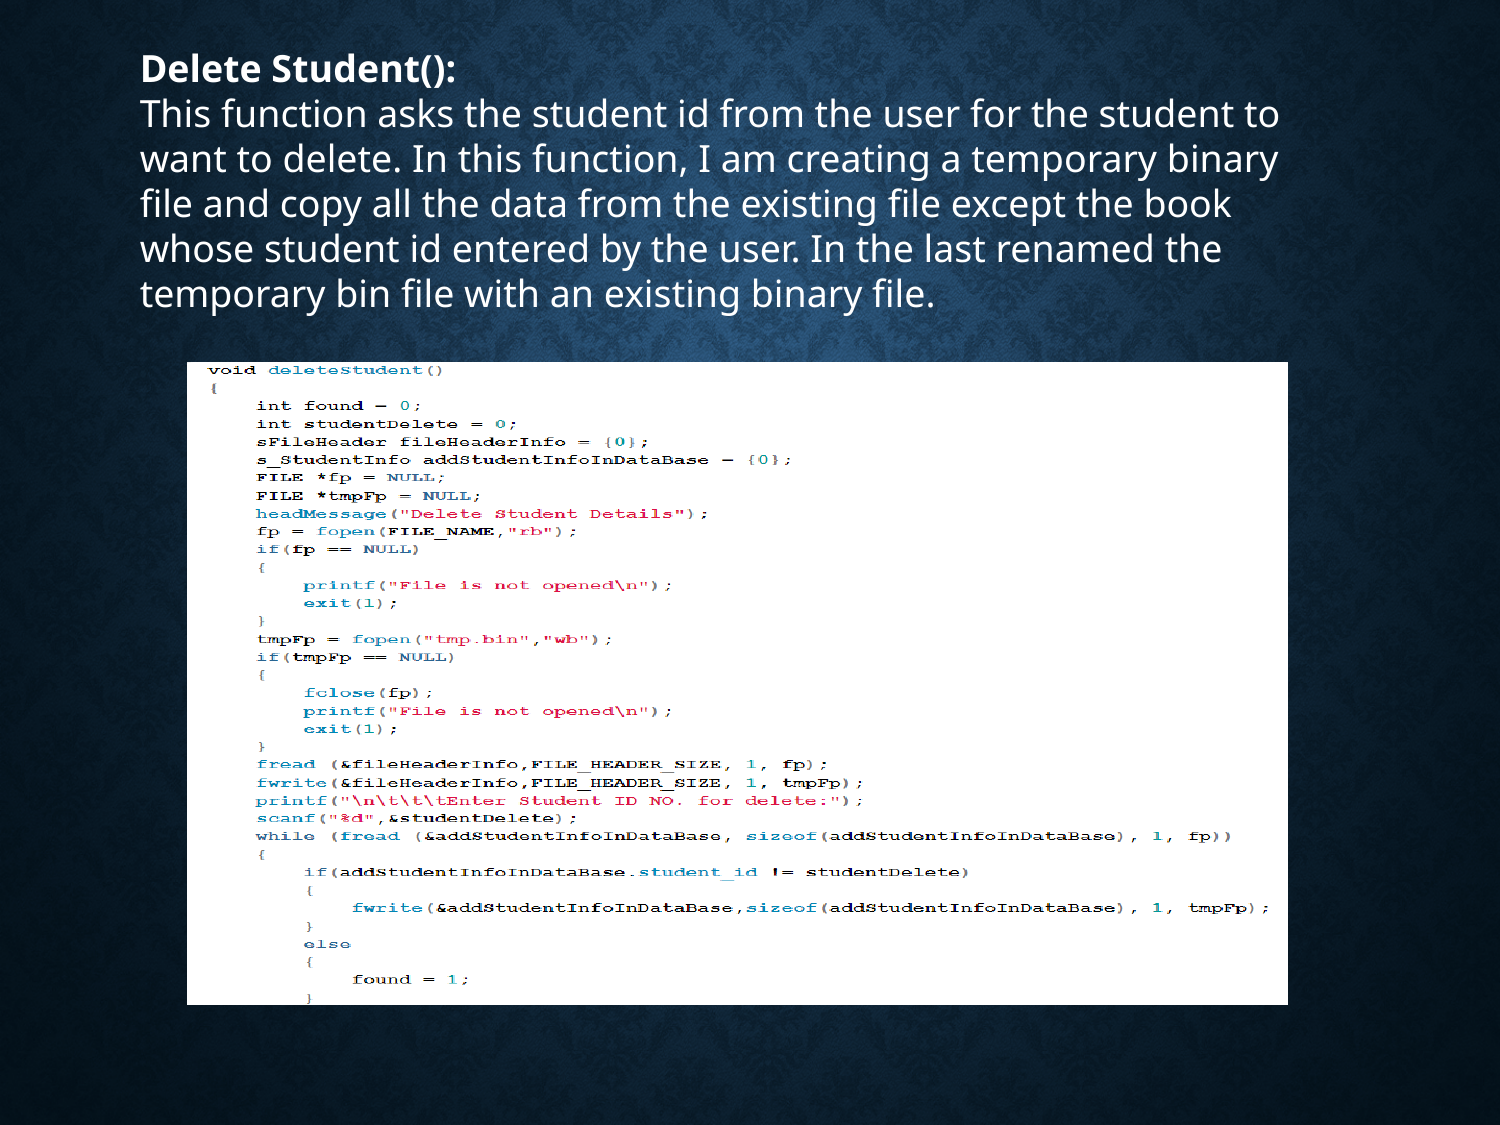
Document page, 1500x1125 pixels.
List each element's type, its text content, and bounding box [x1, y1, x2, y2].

text_box Delete Student(): This function asks the student id from the user for the student to want to delete. In this function, I am creating a temporary binary file and copy all the data from the existing file except the book whose student id entered by the user. In the last renamed the temporary bin file with an existing binary file. [125, 37, 1350, 323]
picture [186, 361, 1288, 1005]
